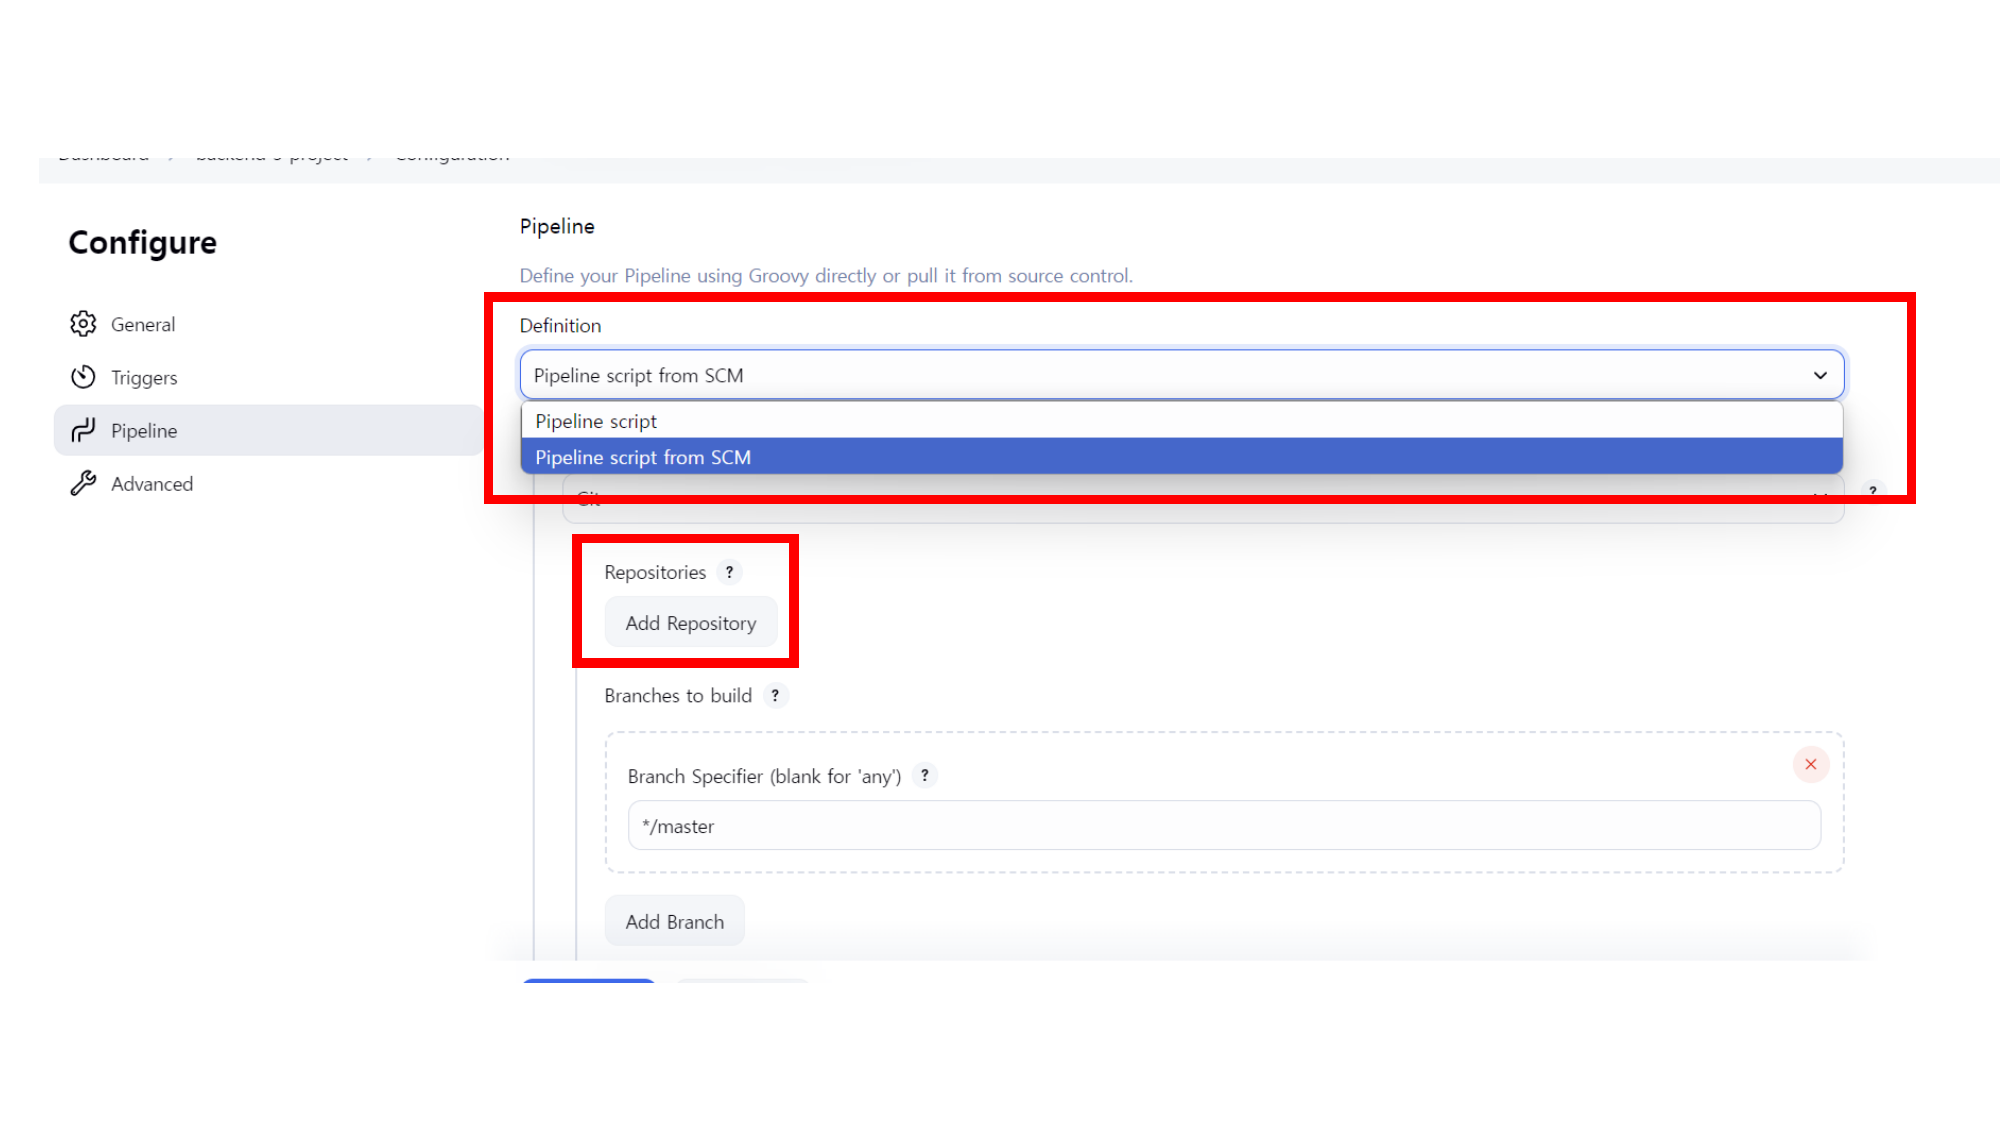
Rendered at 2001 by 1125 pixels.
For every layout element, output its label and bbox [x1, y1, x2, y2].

picture [39, 158, 2000, 983]
